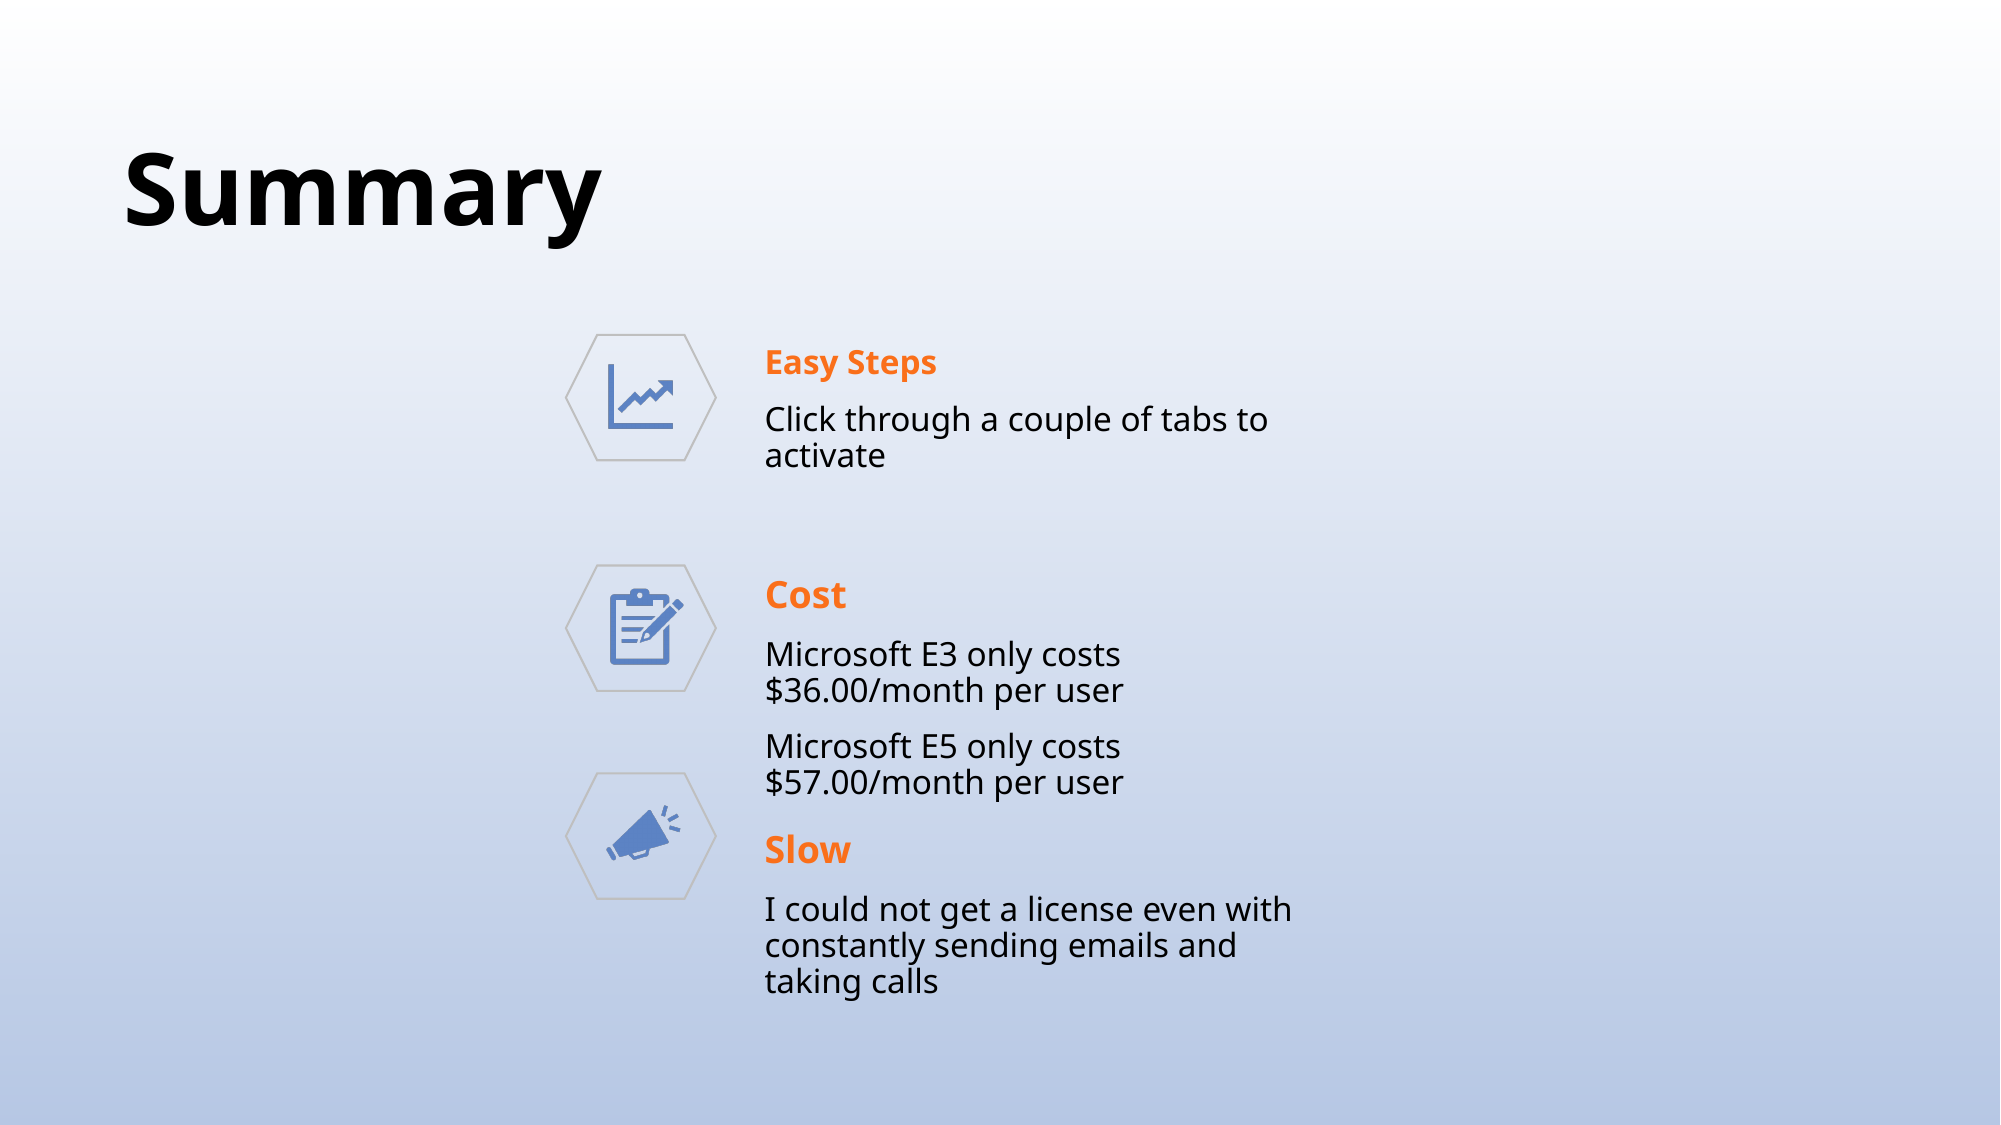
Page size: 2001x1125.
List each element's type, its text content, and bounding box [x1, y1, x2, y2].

text_box Cost Microsoft E3 only costs $36.00/month per user Microsoft E5 only costs $57.00/month per user [749, 568, 1350, 810]
picture [597, 788, 688, 879]
text_box [564, 772, 718, 900]
picture [597, 581, 688, 672]
text_box Slow I could not get a license even with constantly sending emails and taking calls [749, 823, 1350, 1008]
picture [595, 351, 686, 442]
text_box [564, 333, 718, 462]
title Summary [108, 132, 1863, 269]
text_box [564, 564, 718, 692]
text_box Easy Steps Click through a couple of tabs to activate [749, 338, 1350, 482]
